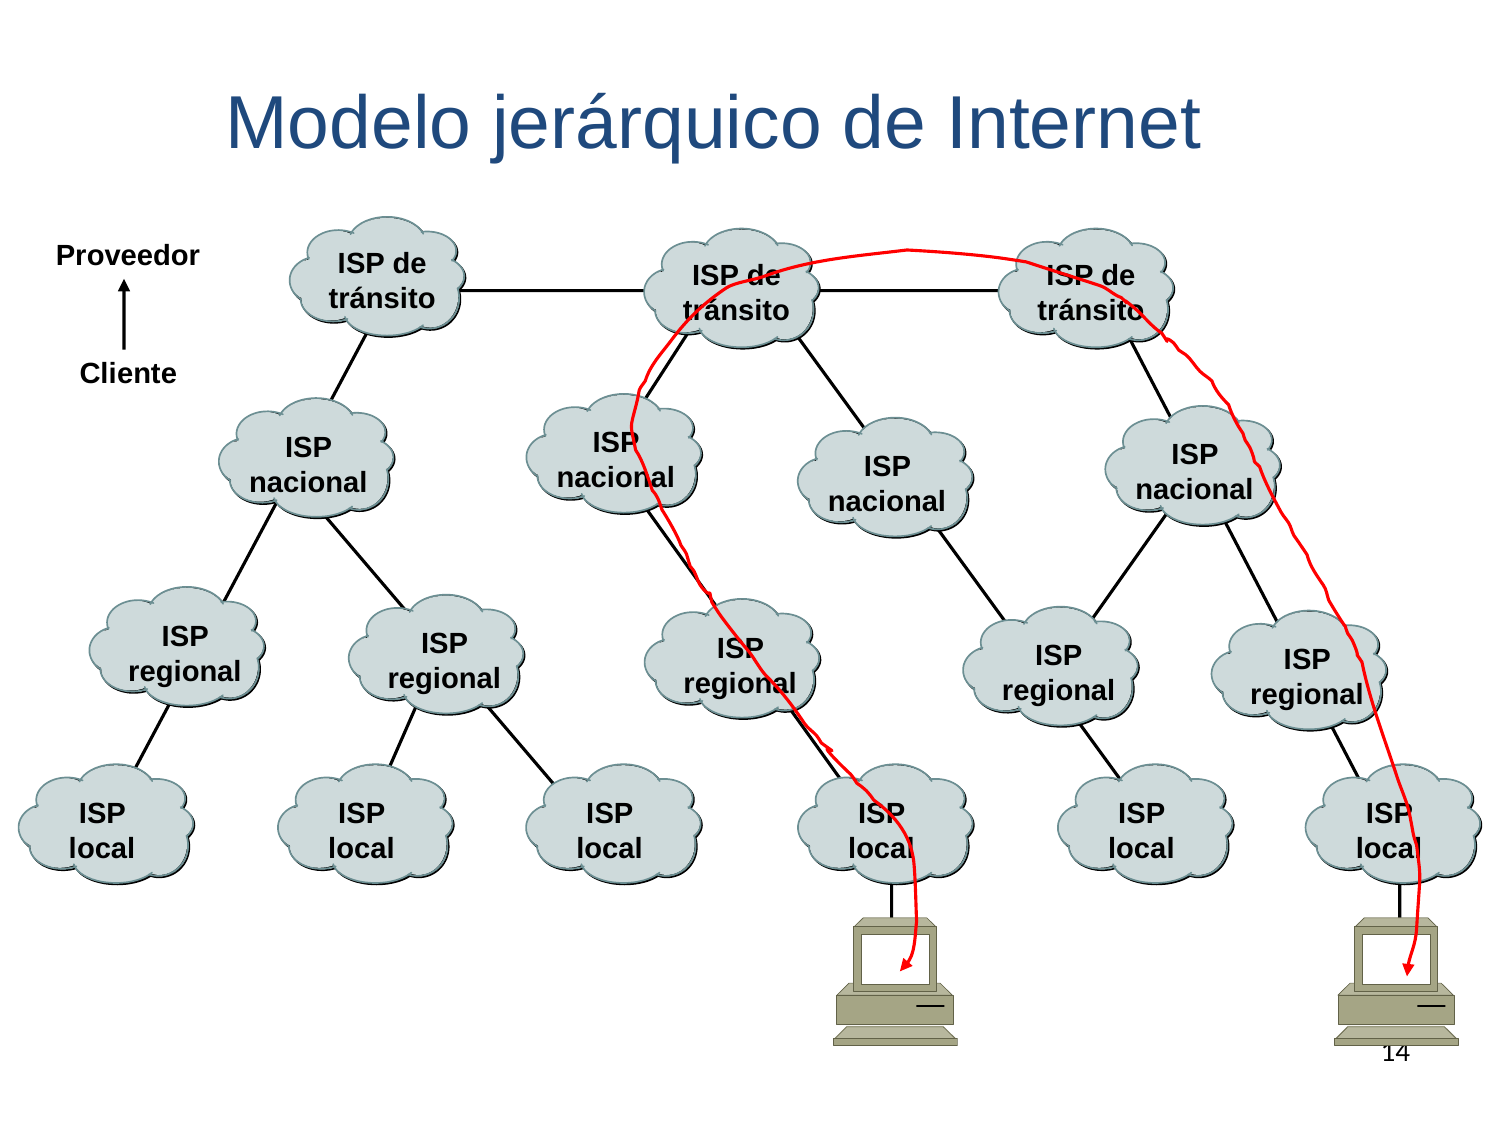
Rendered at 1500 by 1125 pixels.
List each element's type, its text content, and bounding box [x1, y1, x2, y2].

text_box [17, 762, 196, 886]
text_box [525, 392, 704, 516]
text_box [796, 416, 975, 539]
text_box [1056, 762, 1235, 886]
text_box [796, 762, 975, 886]
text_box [642, 227, 822, 350]
text_box Modelo jerárquico de Internet [205, 65, 1221, 172]
text_box Proveedor [41, 228, 216, 279]
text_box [524, 762, 704, 886]
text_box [347, 593, 526, 717]
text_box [997, 227, 1176, 350]
picture [832, 916, 959, 1046]
picture [1333, 916, 1460, 1046]
text_box Cliente [64, 347, 192, 397]
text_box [1210, 609, 1389, 732]
text_box 14 [1074, 1024, 1425, 1103]
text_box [643, 597, 822, 721]
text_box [217, 396, 396, 520]
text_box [88, 585, 267, 709]
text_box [276, 762, 455, 886]
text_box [961, 605, 1141, 729]
text_box [117, 278, 131, 350]
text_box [1104, 404, 1283, 528]
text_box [288, 215, 467, 339]
text_box [638, 249, 1420, 976]
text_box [1304, 762, 1483, 886]
